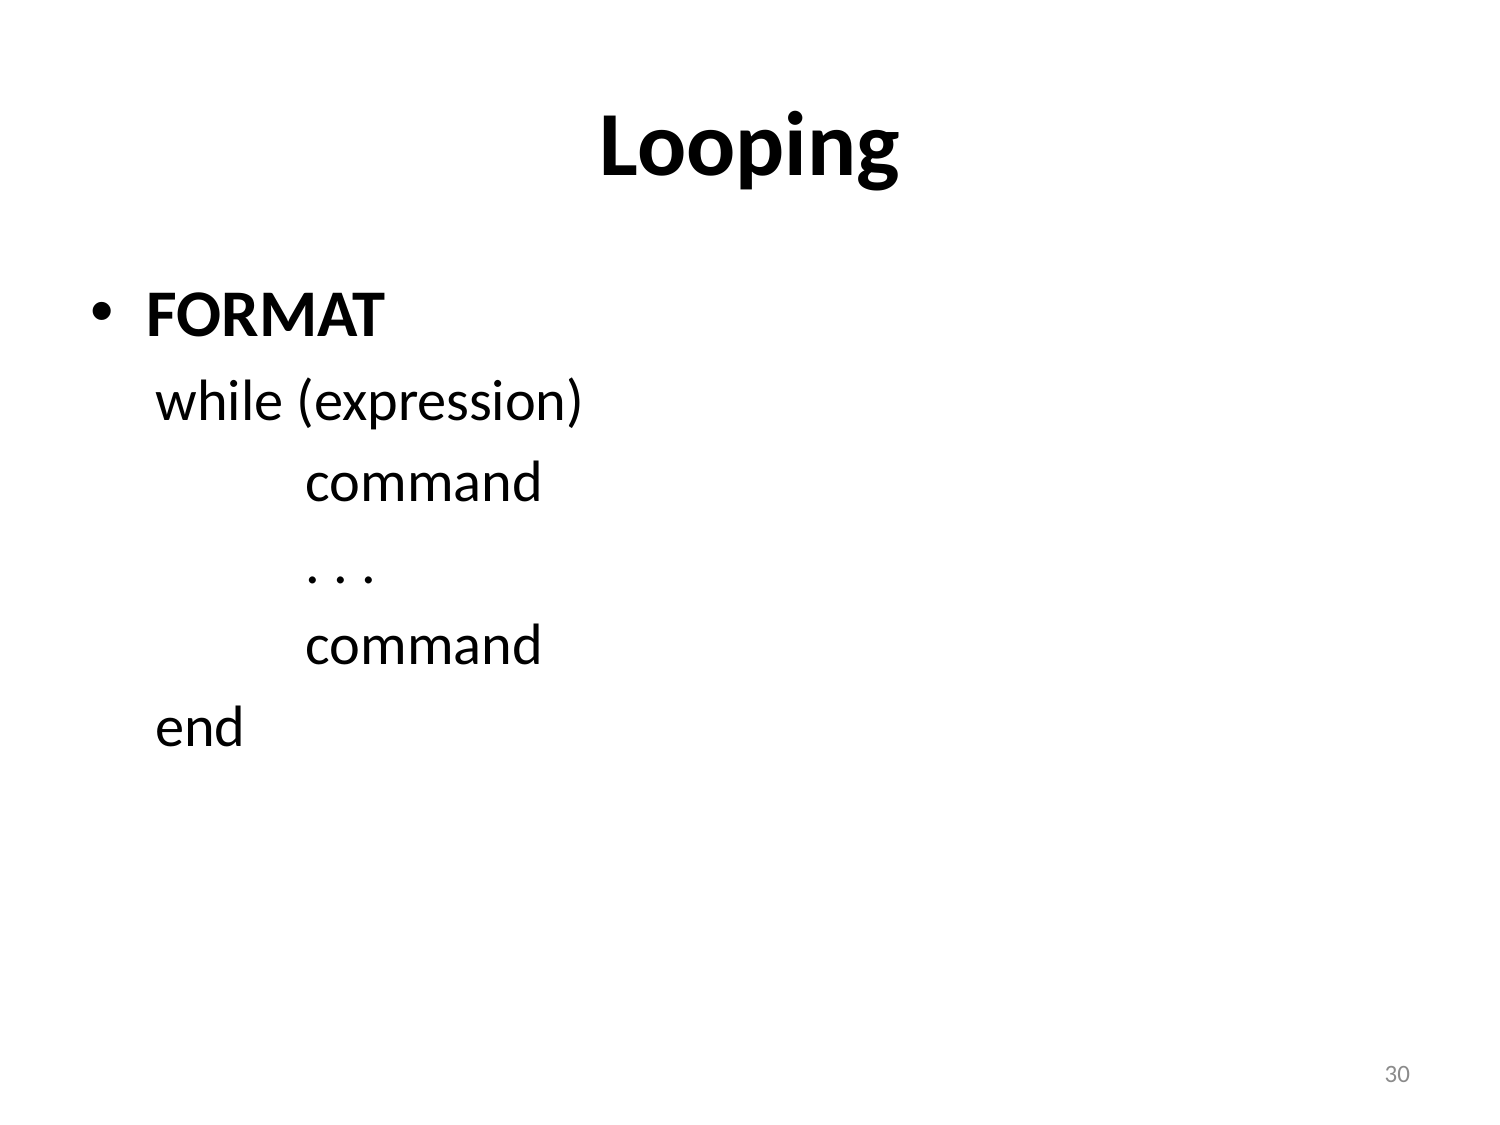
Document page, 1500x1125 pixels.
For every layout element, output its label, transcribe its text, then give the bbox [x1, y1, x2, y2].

slide_number 30 [1074, 1042, 1425, 1103]
title Looping [75, 45, 1425, 233]
list FORMAT while (expression) command . . . command end [75, 262, 1425, 1005]
